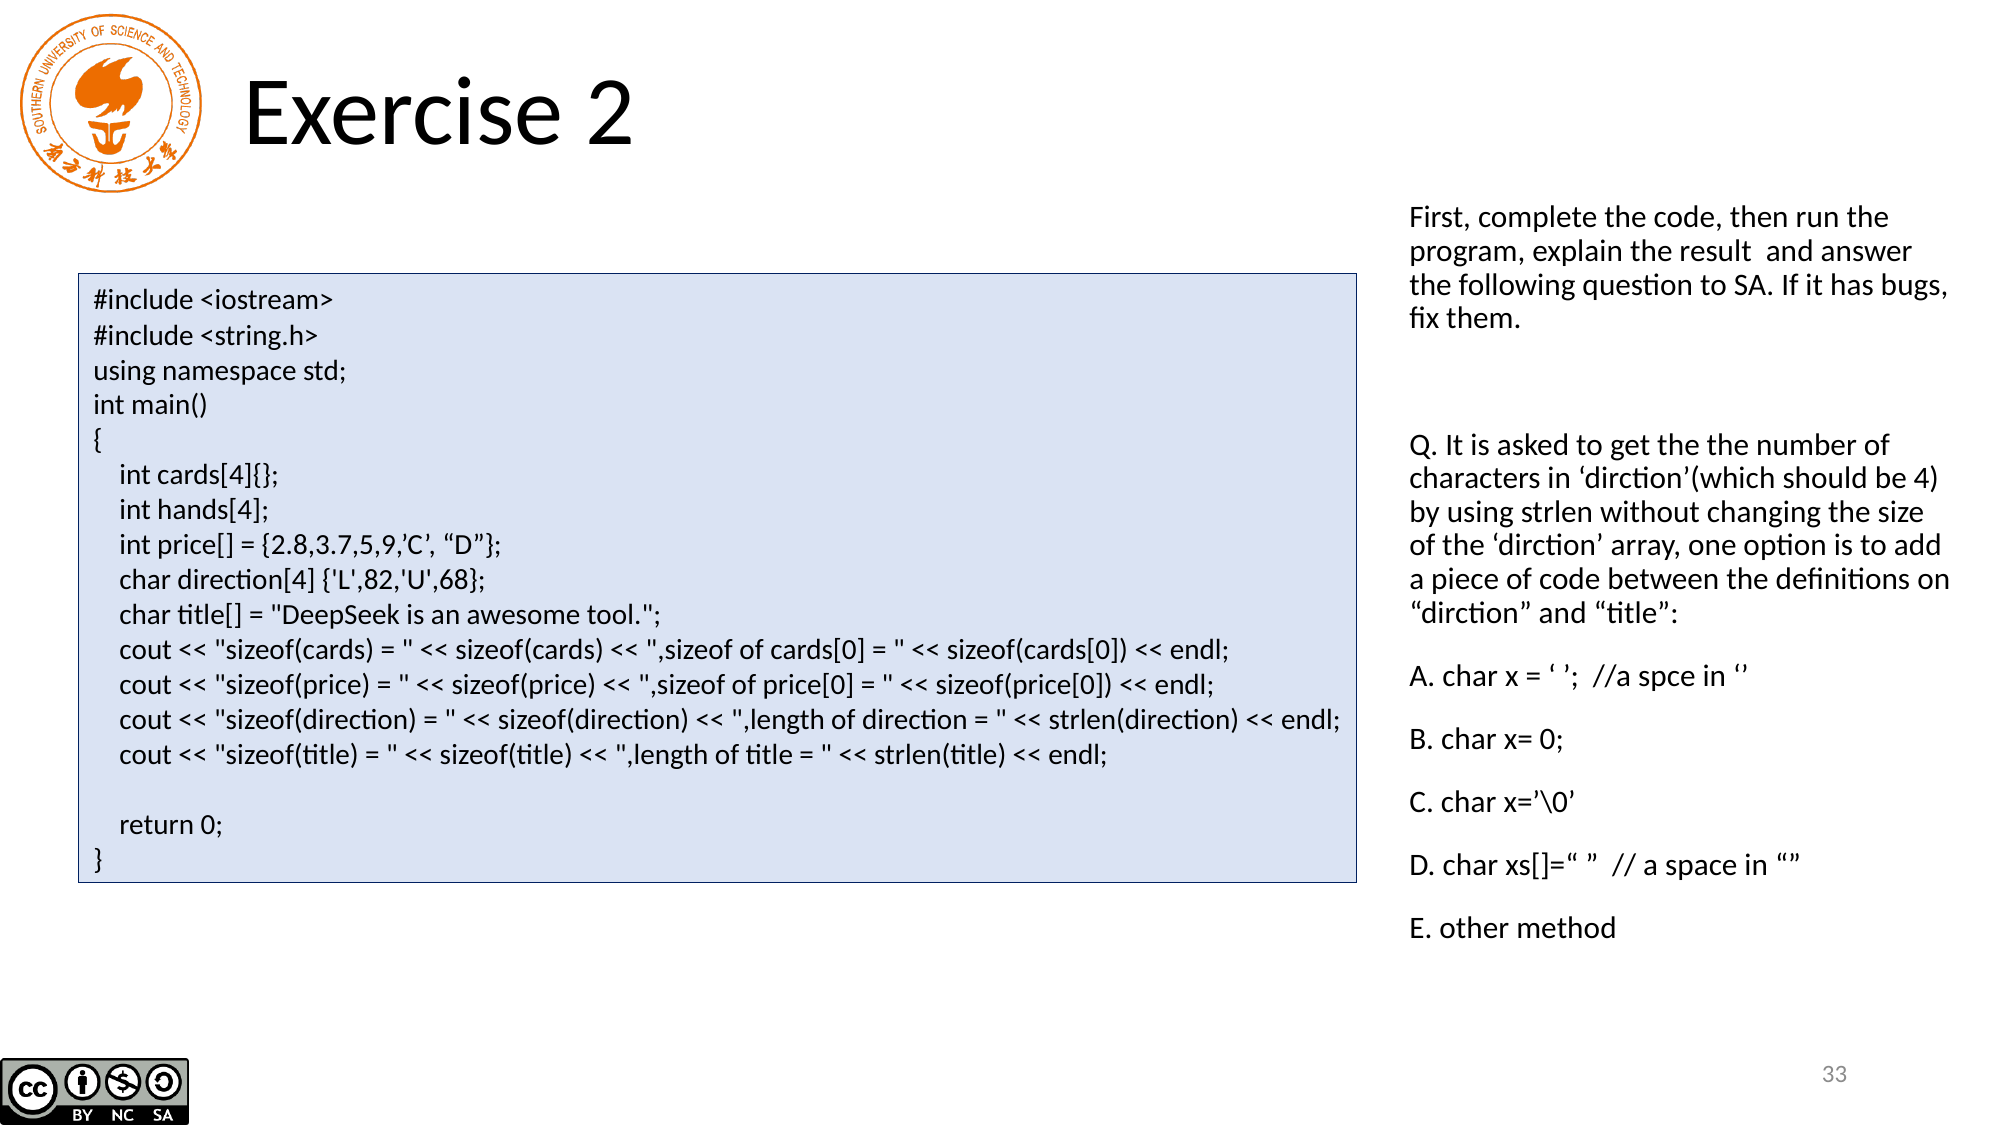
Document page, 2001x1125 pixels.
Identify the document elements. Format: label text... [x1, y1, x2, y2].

picture [18, 11, 202, 194]
text_box #include <iostream> #include <string.h> using namespace std; int main() { int cards[4]{}; int hands[4]; int price[] = {2.8,3.7,5,9,’C’, “D”}; char direction[4] {'L',82,'U',68}; char title[] = "DeepSeek is an awesome tool."; cout << "sizeof(cards) = " << sizeof(cards) << ",sizeof of cards[0] = " << sizeof(cards[0]) << endl; cout << "sizeof(price) = " << sizeof(price) << ",sizeof of price[0] = " << sizeof(price[0]) << endl; cout << "sizeof(direction) = " << sizeof(direction) << ",length of direction = " << strlen(direction) << endl; cout << "sizeof(title) = " << sizeof(title) << ",length of title = " << strlen(title) << endl; return 0; } [78, 273, 1357, 883]
list First, complete the code, then run the program, explain the result and answer the following question to SA. If it has bugs, fix them. Q. It is asked to get the the number of characters in ‘dirction’(which should be 4) by using strlen without changing the size of the ‘dirction’ array, one option is to add a piece of code between the definitions on “dirction” and “title”: A. char x = ‘ ’; //a spce in ‘’ B. char x= 0; C. char x=’\0’ D. char xs[]=“ ” // a space in “” E. other method [1373, 193, 1971, 985]
slide_number 33 [1412, 1042, 1863, 1103]
picture [0, 1058, 189, 1125]
title Exercise 2 [228, 55, 1374, 170]
